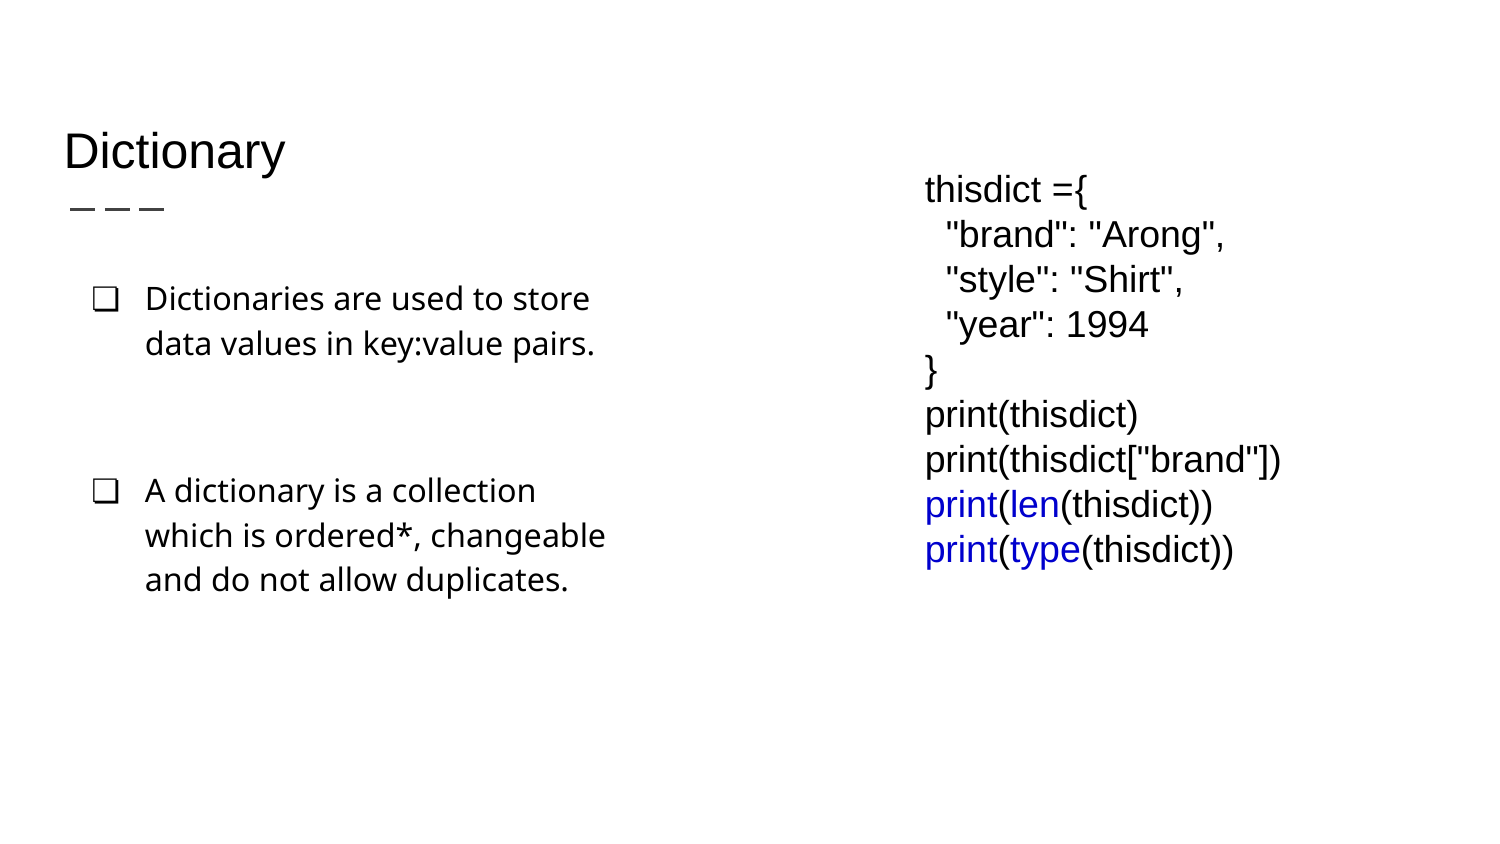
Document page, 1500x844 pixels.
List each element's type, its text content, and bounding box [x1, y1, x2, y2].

text_box thisdict = { "brand": "Arong", "style": "Shirt", "year": 1994 } print(thisdict) print(thisdict["brand"]) print(len(thisdict)) print(type(thisdict)) [909, 149, 1362, 585]
text_box Dictionaries are used to store data values in key:value pairs. A dictionary is a collection which is ordered*, changeable and do not allow duplicates. [55, 257, 648, 680]
text_box Dictionary [48, 94, 840, 194]
